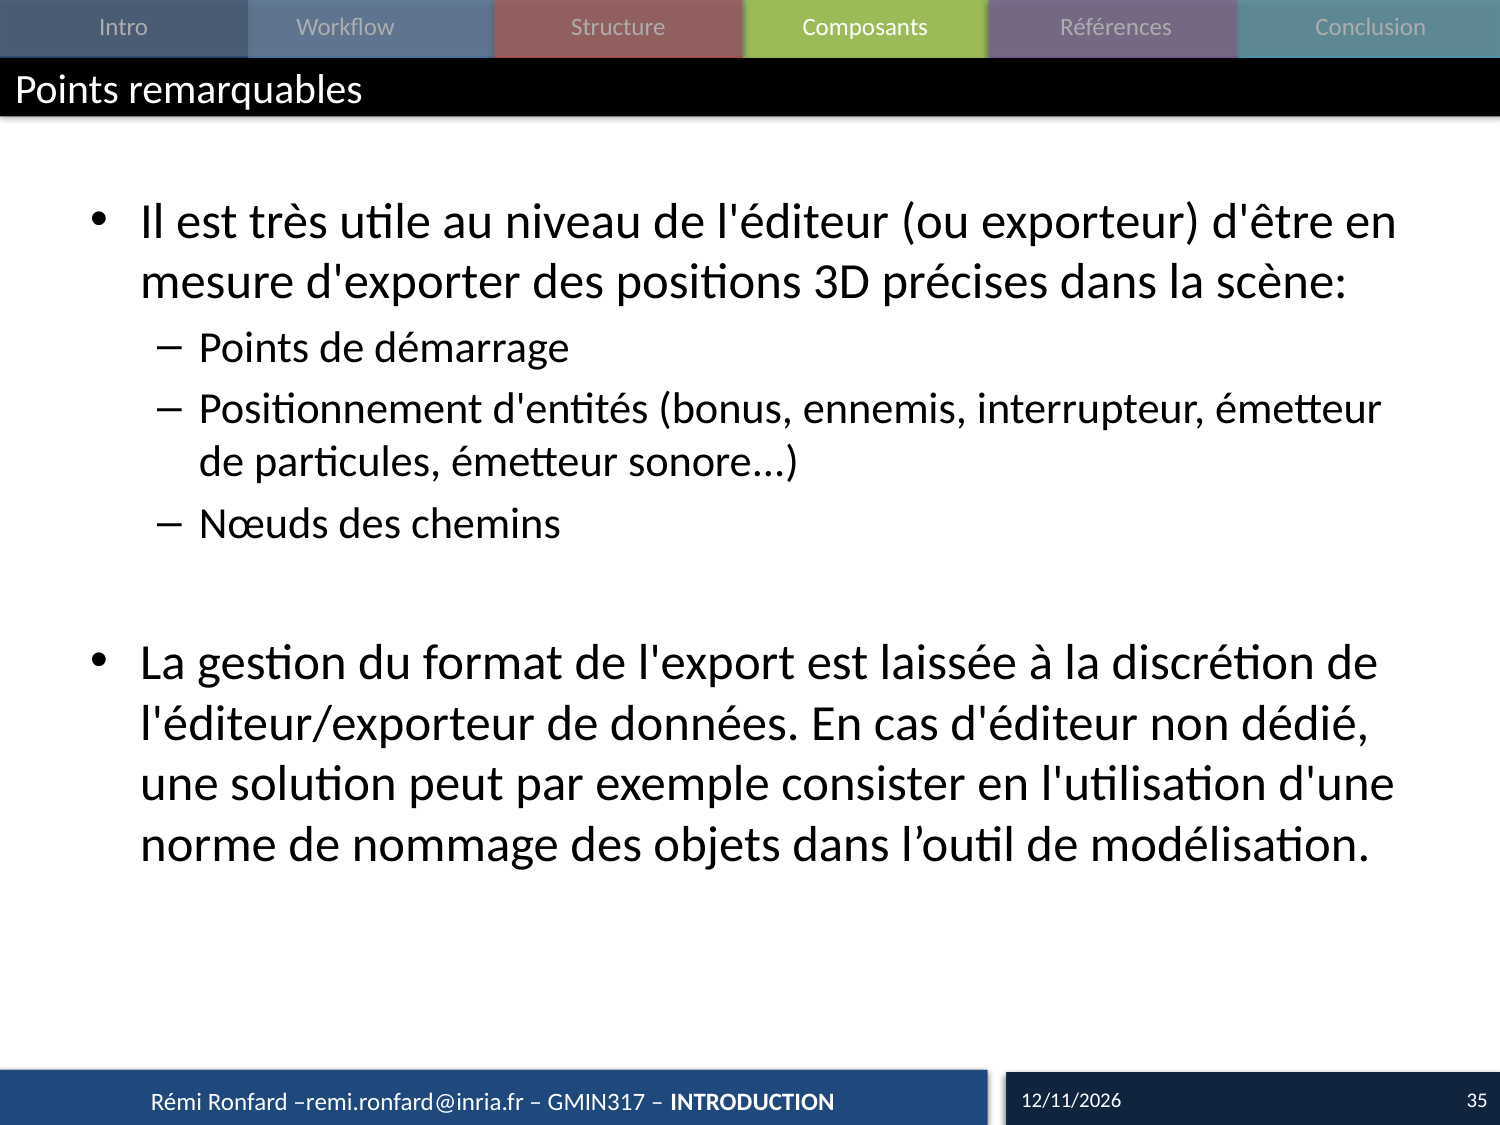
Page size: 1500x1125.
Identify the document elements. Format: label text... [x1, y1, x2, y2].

title Points remarquables [0, 58, 1500, 117]
slide_number 35 [1153, 1071, 1500, 1125]
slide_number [1006, 1070, 1153, 1125]
list Il est très utile au niveau de l'éditeur (ou exporteur) d'être en mesure d'exporter des positions 3D précises dans la scène: Points de démarrage Positionnement d'entités (bonus, ennemis, interrupteur, émetteur de particules, émetteur sonore...) Nœuds des chemins La gestion du format de l'export est laissée à la discrétion de l'éditeur/exporteur de données. En cas d'éditeur non dédié, une solution peut par exemple consister en l'utilisation d'une norme de nommage des objets dans l’outil de modélisation. [75, 179, 1425, 1005]
footer Rémi Ronfard –remi.ronfard@inria.fr – GMIN317 – INTRODUCTION [0, 1072, 988, 1125]
